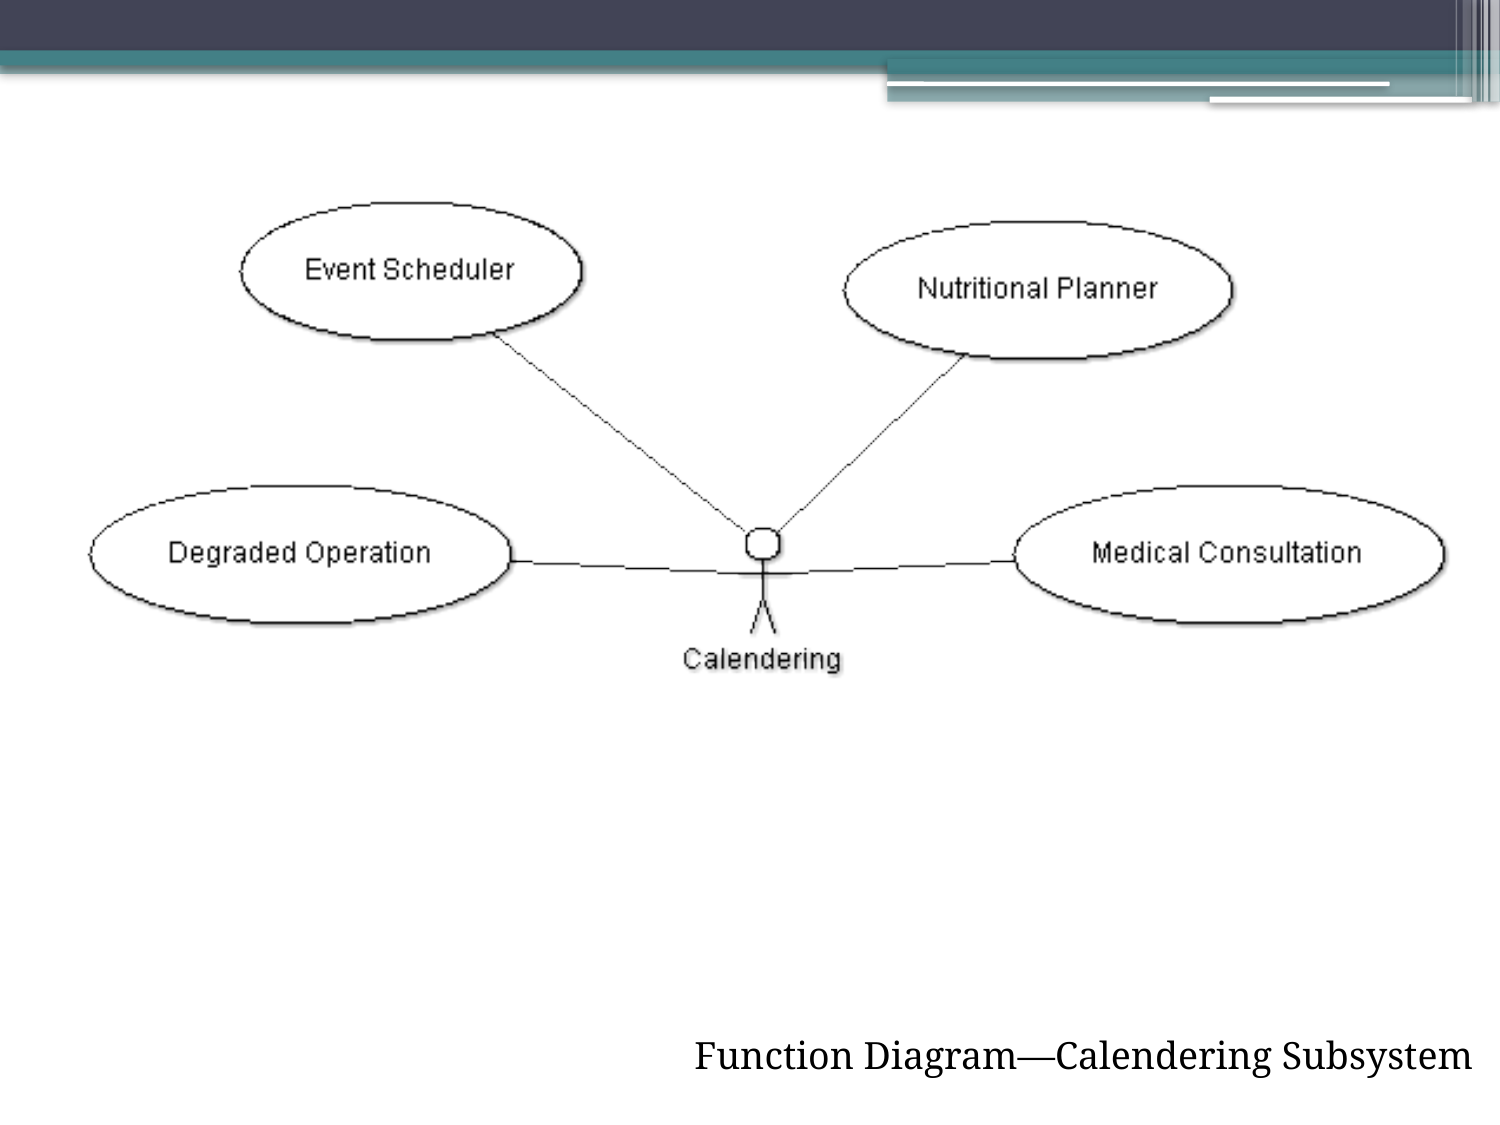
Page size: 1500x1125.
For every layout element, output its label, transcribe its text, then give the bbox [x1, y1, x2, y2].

text_box Function Diagram—Calendering Subsystem [679, 1024, 1489, 1085]
picture [0, 49, 1500, 988]
